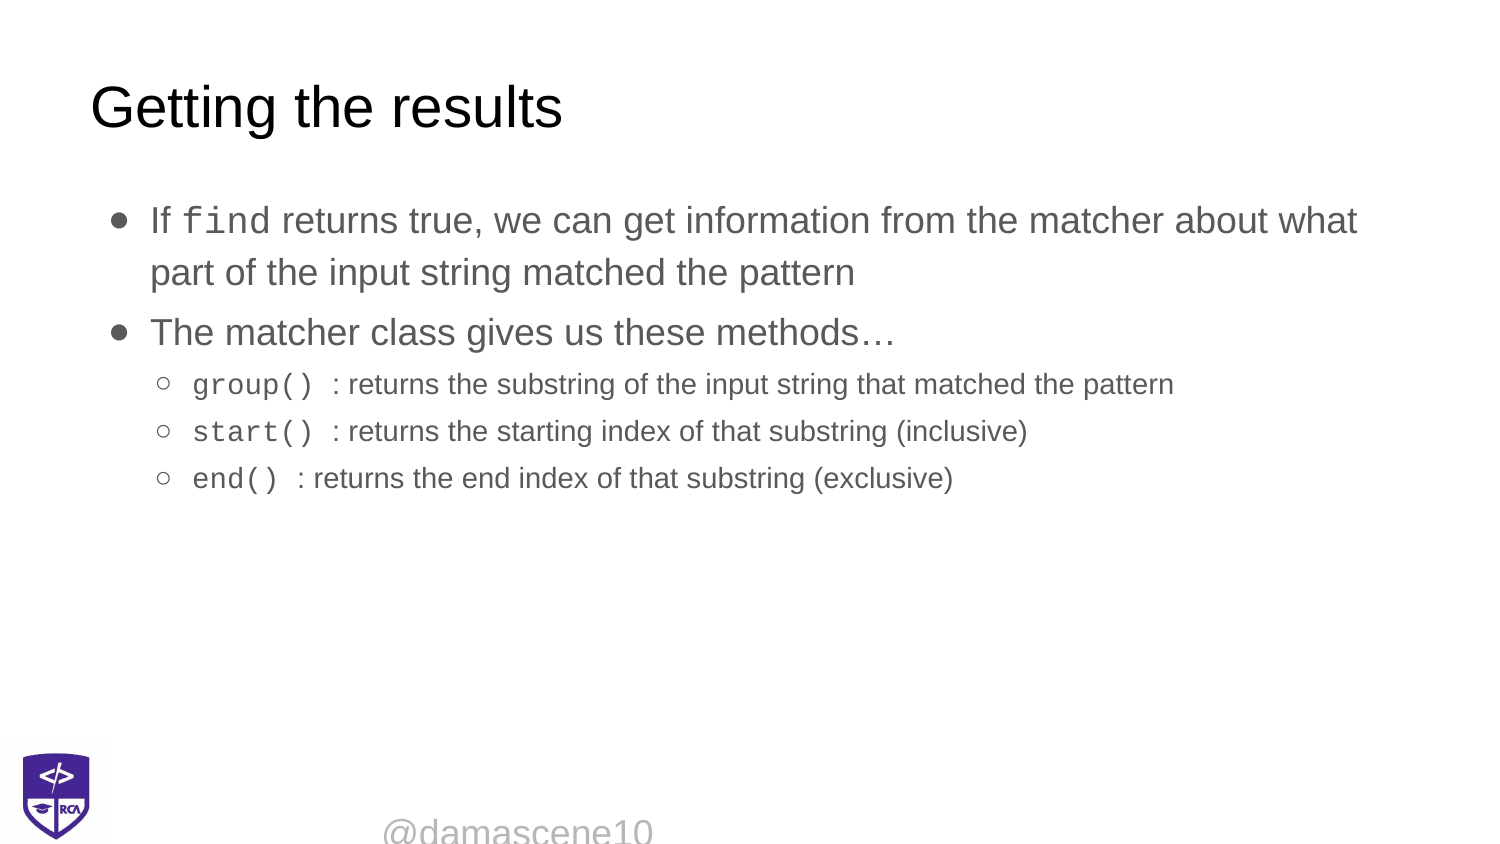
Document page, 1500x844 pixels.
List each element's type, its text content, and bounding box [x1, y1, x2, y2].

title Getting the results [75, 33, 1425, 175]
list If find returns true, we can get information from the matcher about what part of the input string matched the pattern The matcher class gives us these methods… group() : returns the substring of the input string that matched the pattern start() : returns the starting index of that substring (inclusive) end() : returns the end index of that substring (exclusive) [75, 182, 1425, 740]
picture [0, 739, 111, 844]
